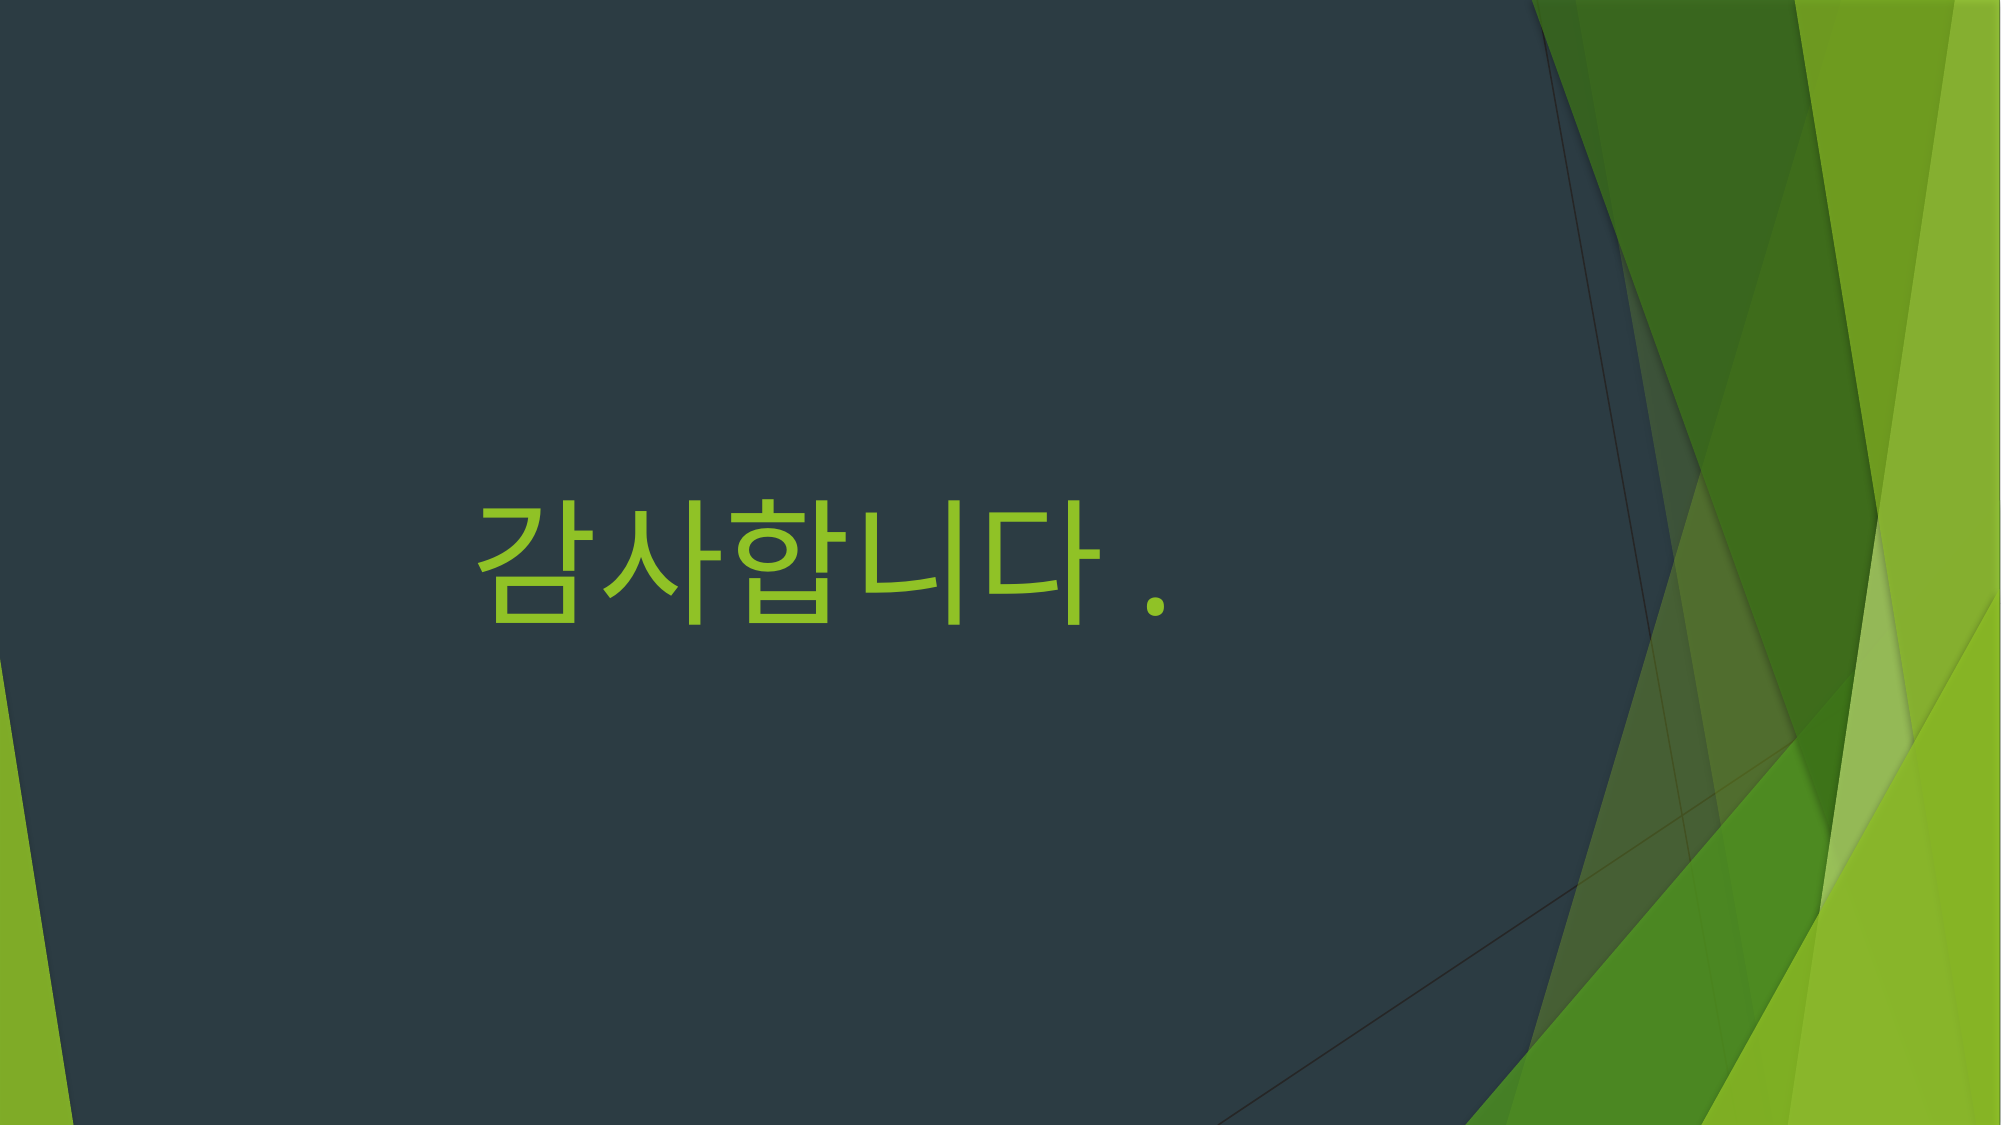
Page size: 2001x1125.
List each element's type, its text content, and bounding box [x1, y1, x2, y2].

title 감사합니다. [456, 469, 1200, 655]
